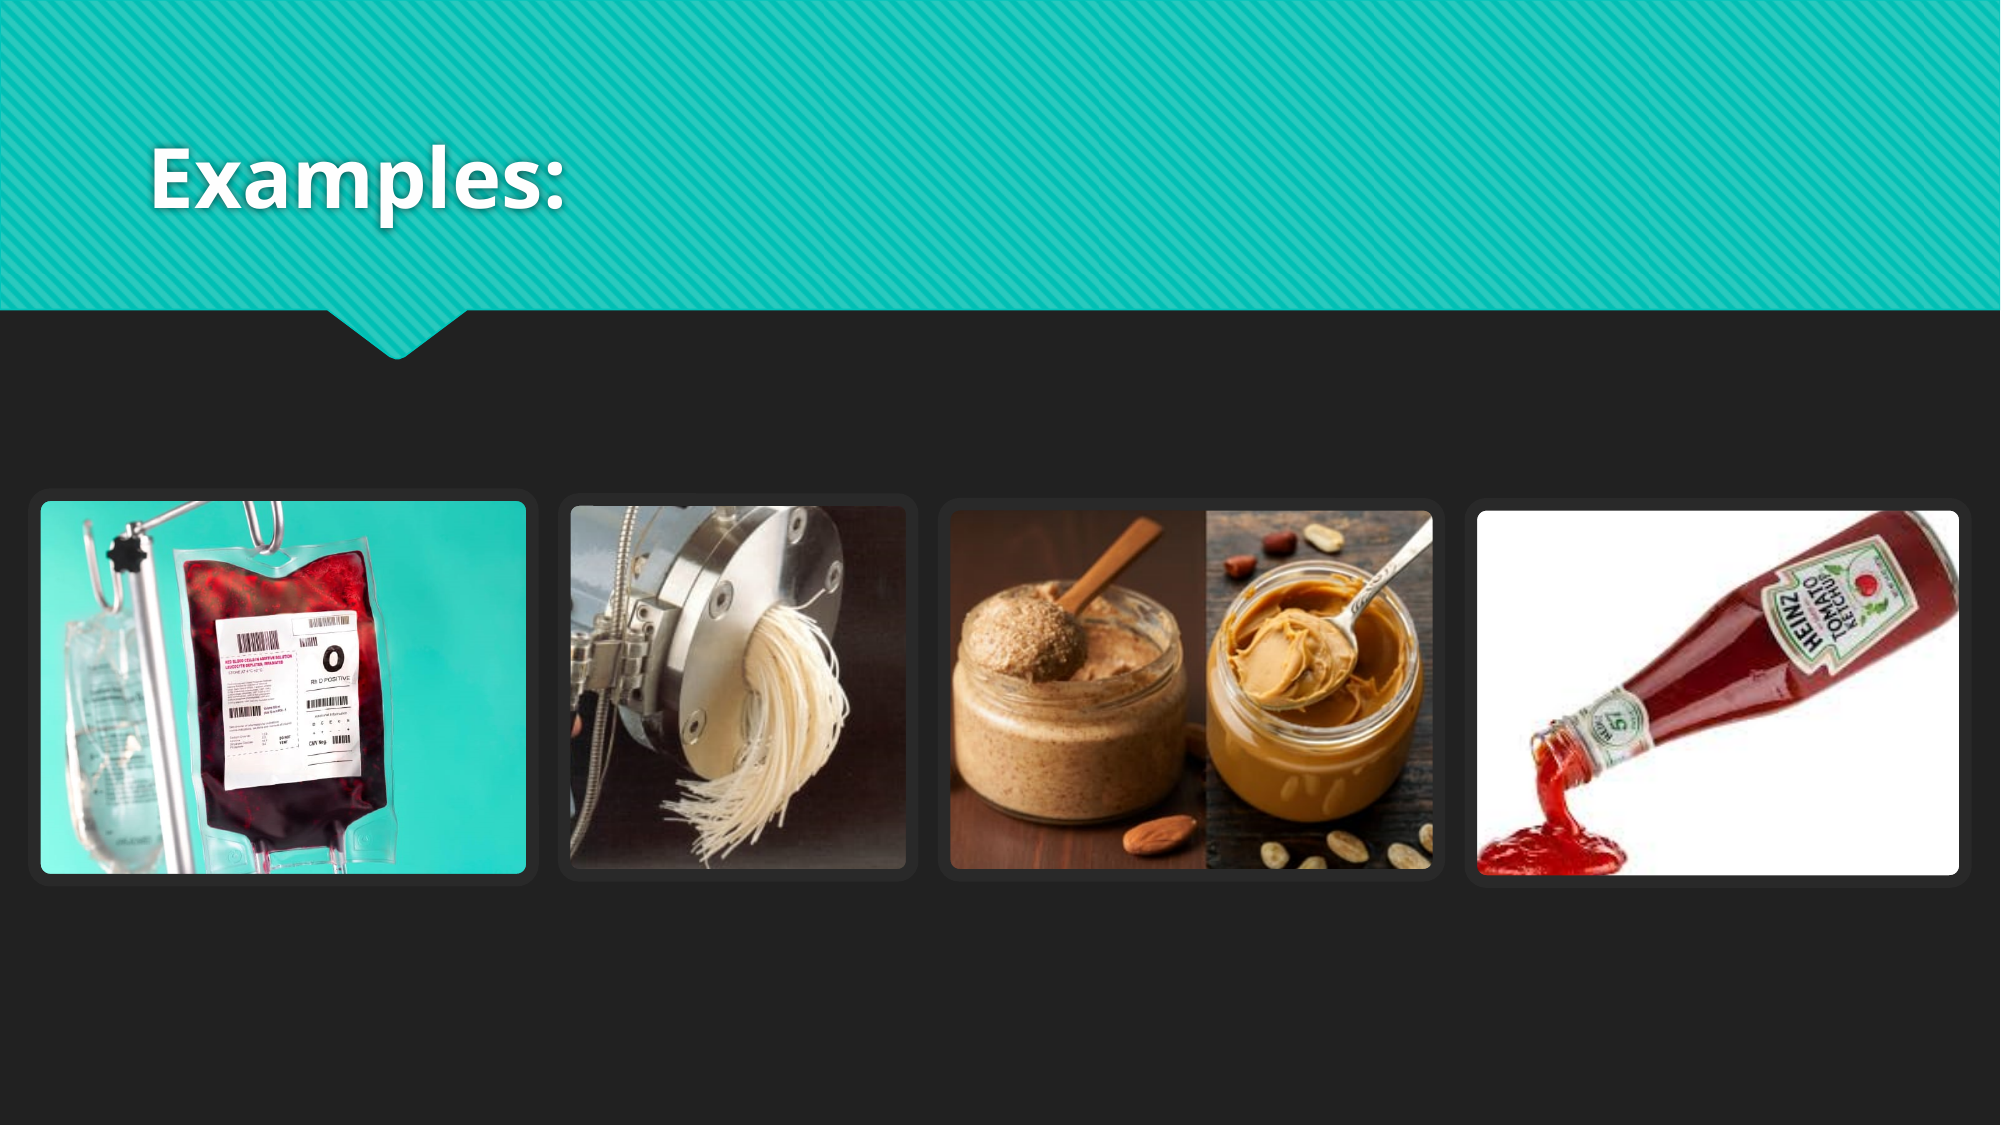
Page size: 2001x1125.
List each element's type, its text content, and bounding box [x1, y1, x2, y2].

title Examples: [132, 73, 1868, 233]
picture [1470, 504, 1966, 882]
picture [34, 494, 533, 881]
picture [564, 499, 913, 876]
picture [943, 504, 1440, 876]
